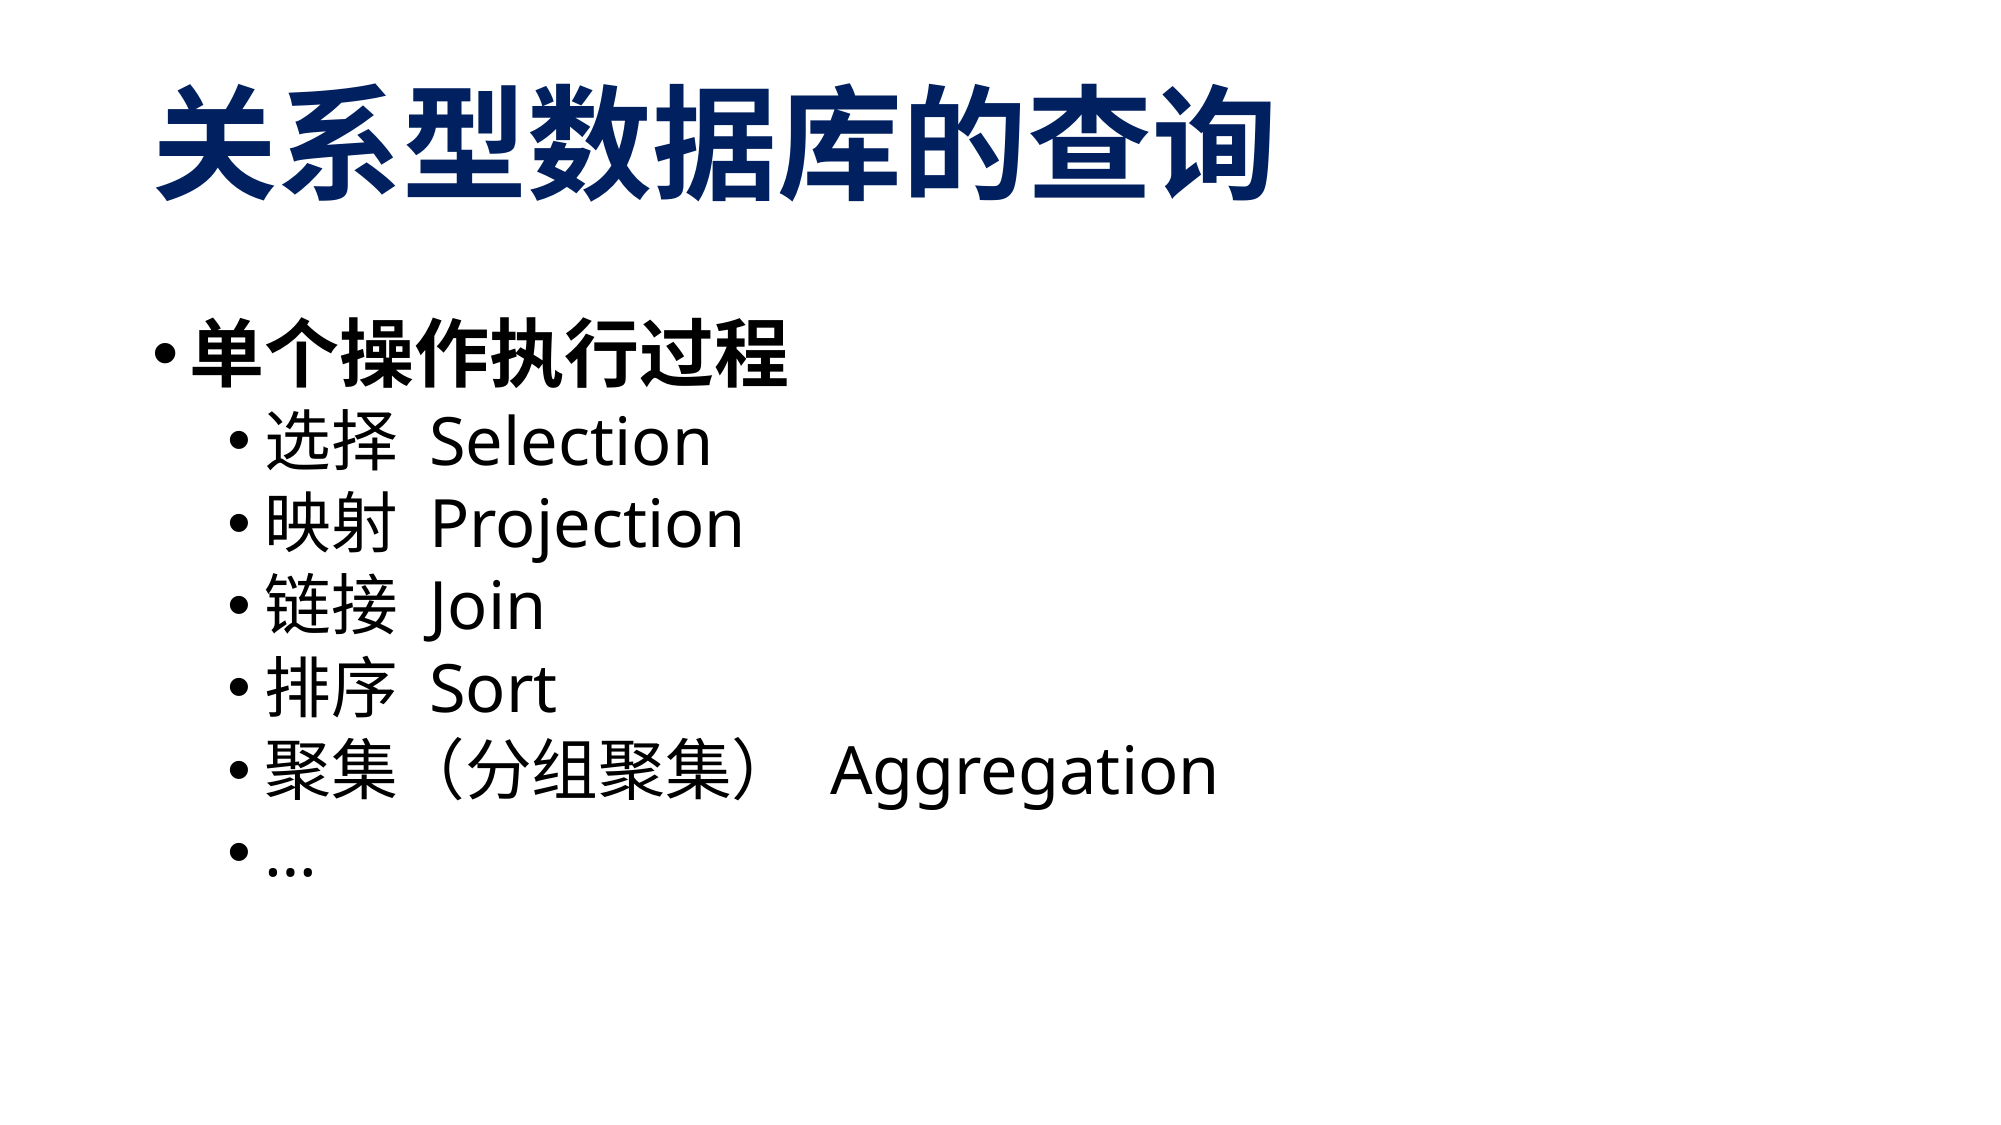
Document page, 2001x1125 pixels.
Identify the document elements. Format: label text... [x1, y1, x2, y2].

list 单个操作执行过程 选择 Selection 映射 Projection 链接 Join 排序 Sort 聚集（分组聚集） Aggregation … [137, 308, 1863, 1023]
title 关系型数据库的查询 [137, 41, 1863, 259]
